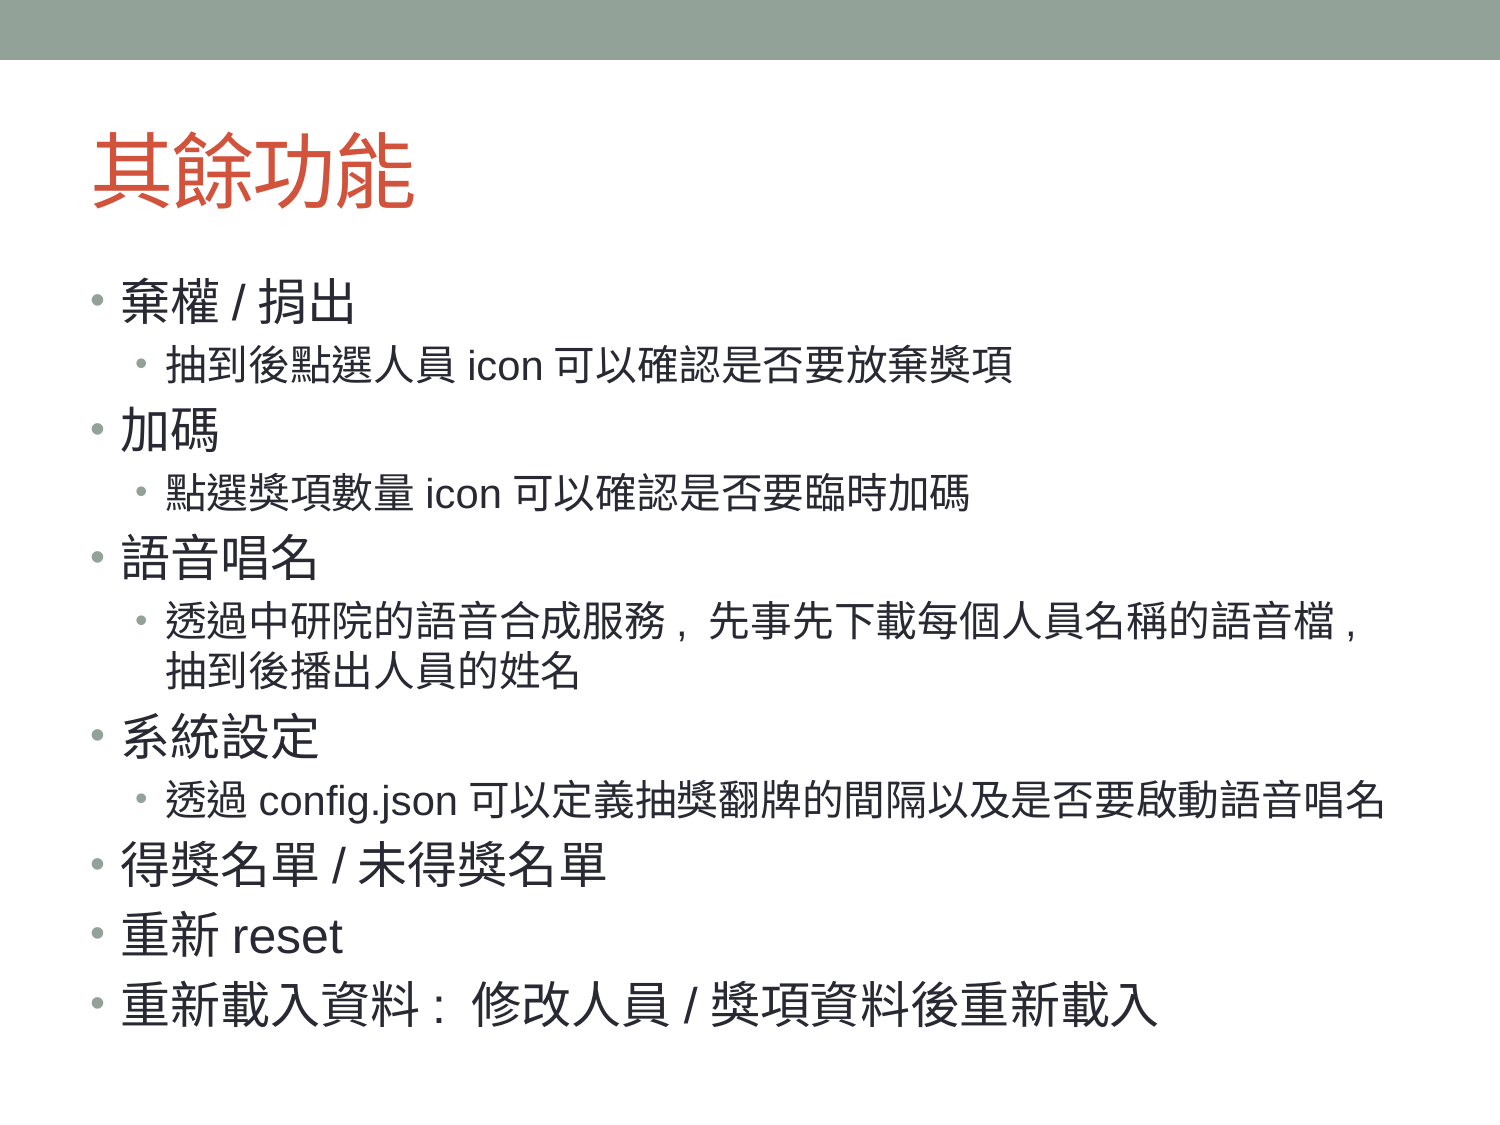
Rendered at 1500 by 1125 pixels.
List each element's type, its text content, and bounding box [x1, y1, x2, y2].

title 其餘功能 [75, 87, 1425, 250]
list 棄權/捐出 抽到後點選人員icon可以確認是否要放棄獎項 加碼 點選獎項數量icon可以確認是否要臨時加碼 語音唱名 透過中研院的語音合成服務, 先事先下載每個人員名稱的語音檔, 抽到後播出人員的姓名 系統設定 透過config.json可以定義抽獎翻牌的間隔以及是否要啟動語音唱名 得獎名單/未得獎名單 重新reset 重新載入資料: 修改人員/獎項資料後重新載入 [75, 262, 1425, 1063]
